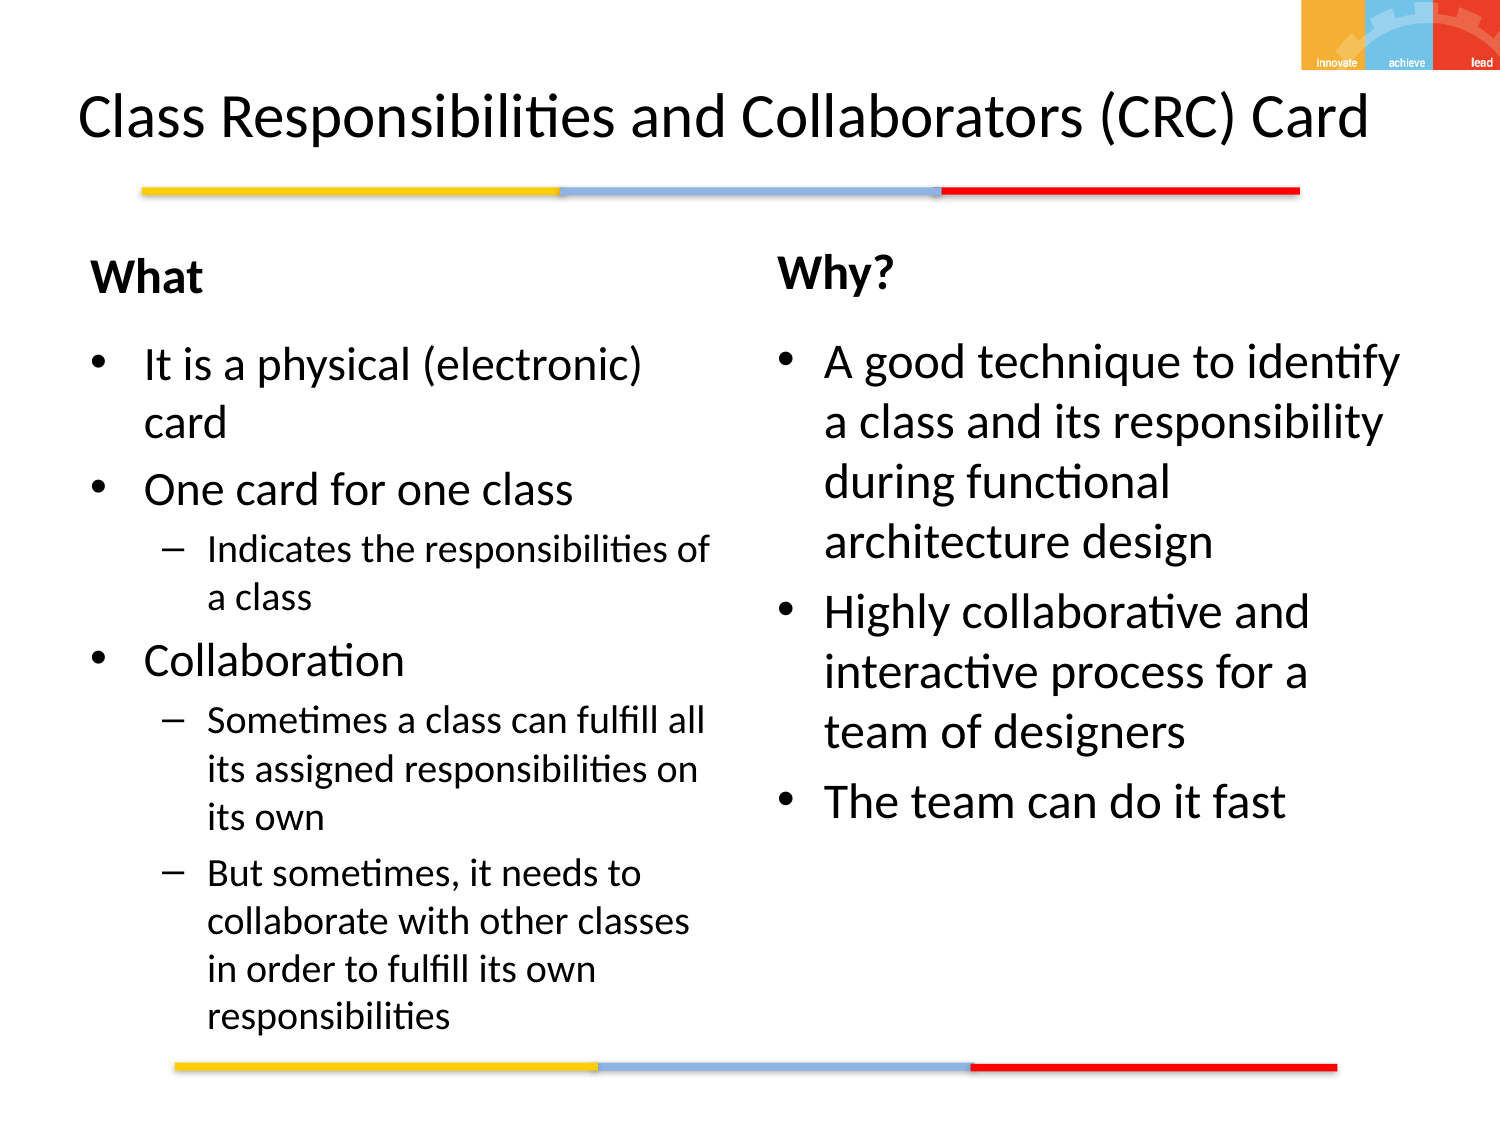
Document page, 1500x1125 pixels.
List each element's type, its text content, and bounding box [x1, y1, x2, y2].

title Class Responsibilities and Collaborators (CRC) Card [49, 37, 1401, 188]
list Why? [761, 201, 1426, 308]
list What [74, 206, 738, 312]
list A good technique to identify a class and its responsibility during functional architecture design Highly collaborative and interactive process for a team of designers The team can do it fast [761, 320, 1426, 1047]
list It is a physical (electronic) card One card for one class Indicates the responsibilities of a class Collaboration Sometimes a class can fulfill all its assigned responsibilities on its own But sometimes, it needs to collaborate with other classes in order to fulfill its own responsibilities [74, 324, 738, 1047]
picture [1301, 0, 1500, 70]
